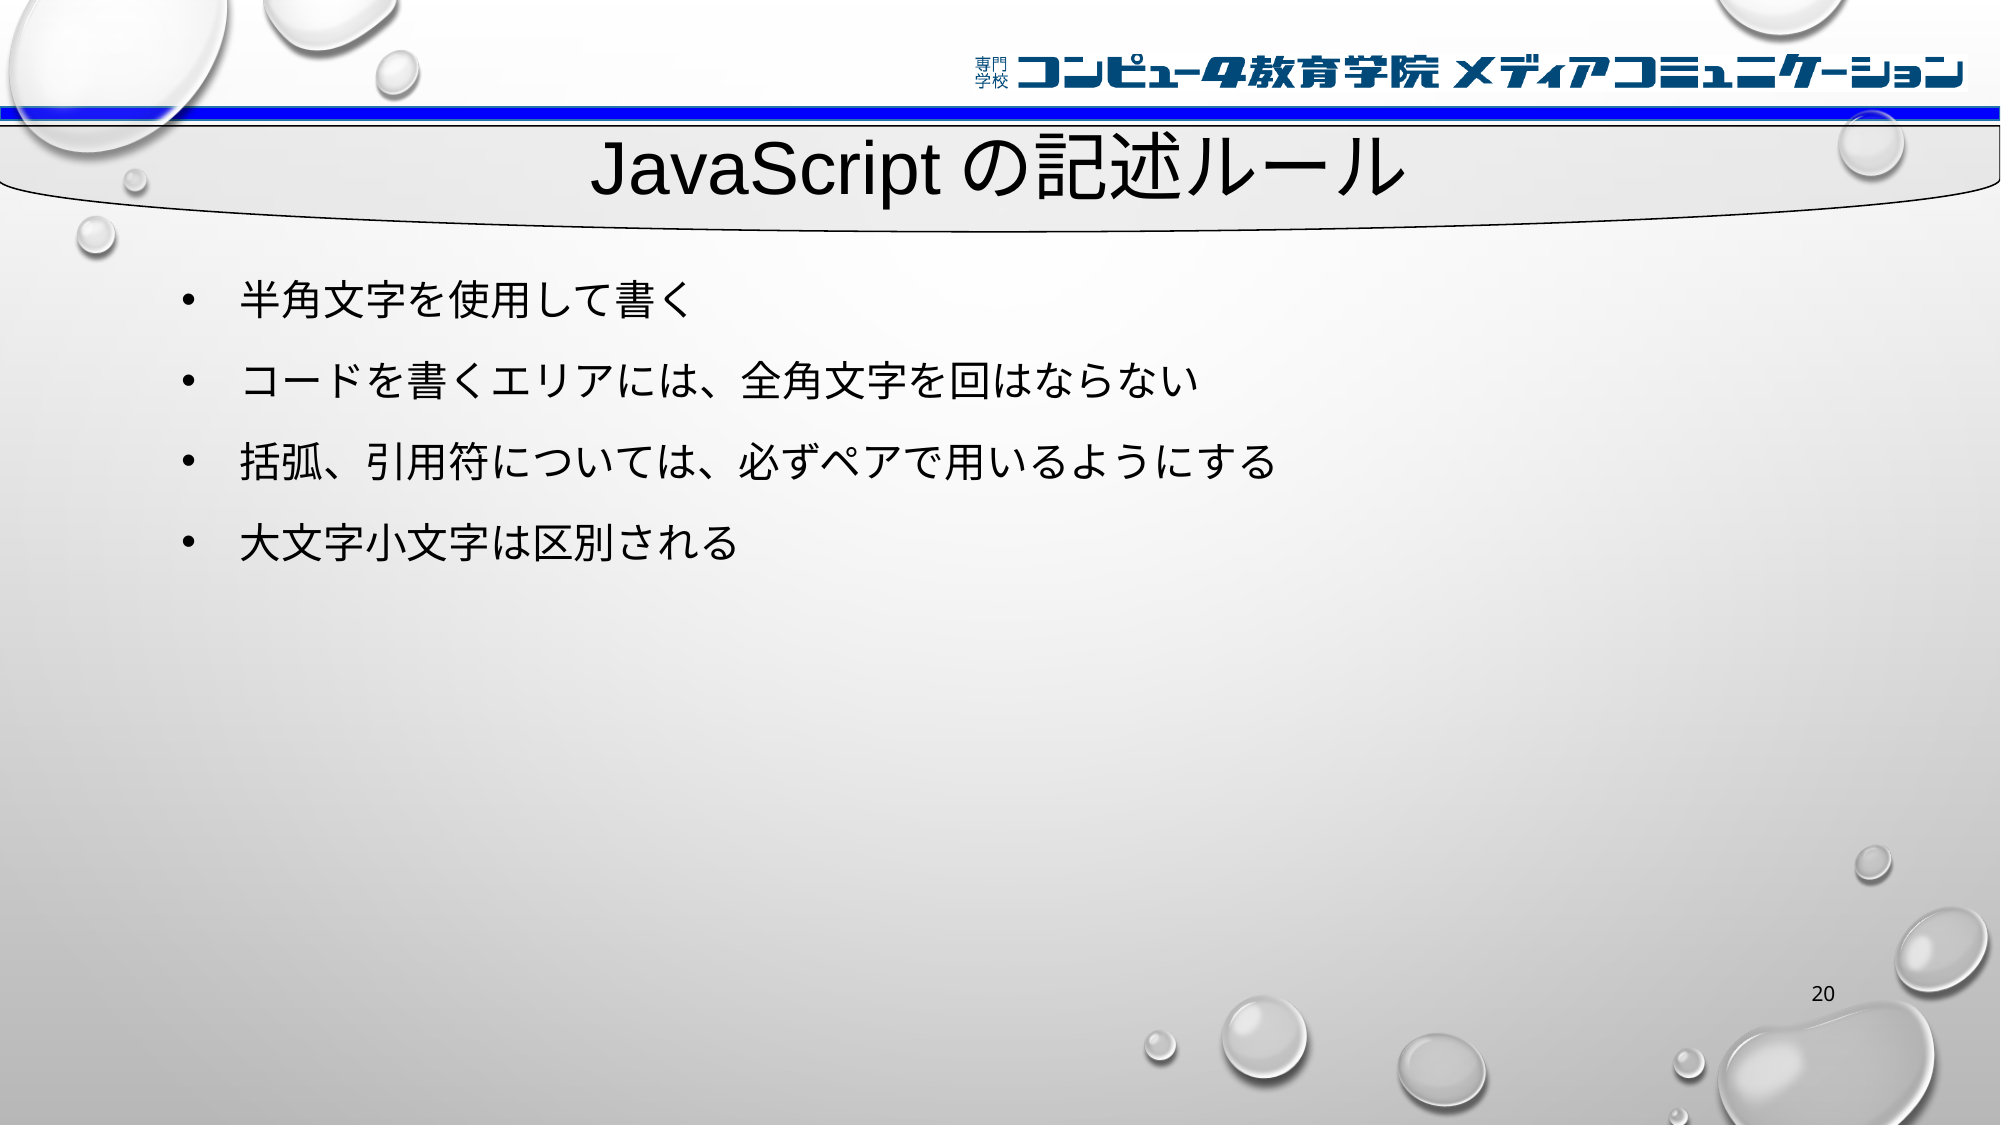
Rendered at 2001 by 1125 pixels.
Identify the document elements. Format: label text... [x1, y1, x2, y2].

title JavaScriptの記述ルール [149, 101, 1851, 239]
list 半角文字を使用して書く コードを書くエリアには、全角文字を回はならない 括弧、引用符については、必ずペアで用いるようにする 大文字小文字は区別される [149, 256, 1850, 957]
slide_number 20 [1724, 965, 1851, 1025]
picture [0, 183, 2000, 1125]
picture [0, 0, 2000, 125]
